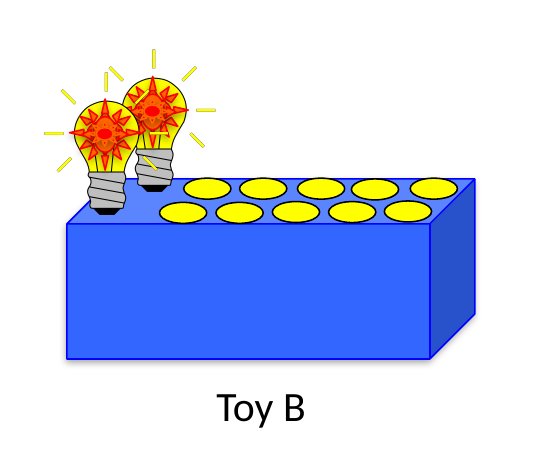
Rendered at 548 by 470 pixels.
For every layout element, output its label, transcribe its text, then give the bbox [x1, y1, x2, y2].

text_box [215, 201, 264, 225]
text_box [296, 177, 346, 200]
text_box [409, 177, 459, 200]
text_box [350, 178, 400, 201]
text_box [66, 178, 476, 360]
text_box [88, 46, 219, 207]
text_box [271, 200, 321, 224]
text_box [41, 69, 172, 229]
text_box Toy B [201, 372, 321, 438]
text_box [238, 177, 288, 200]
text_box [383, 200, 433, 223]
text_box [223, 179, 232, 198]
text_box [327, 200, 377, 224]
text_box [176, 215, 207, 225]
